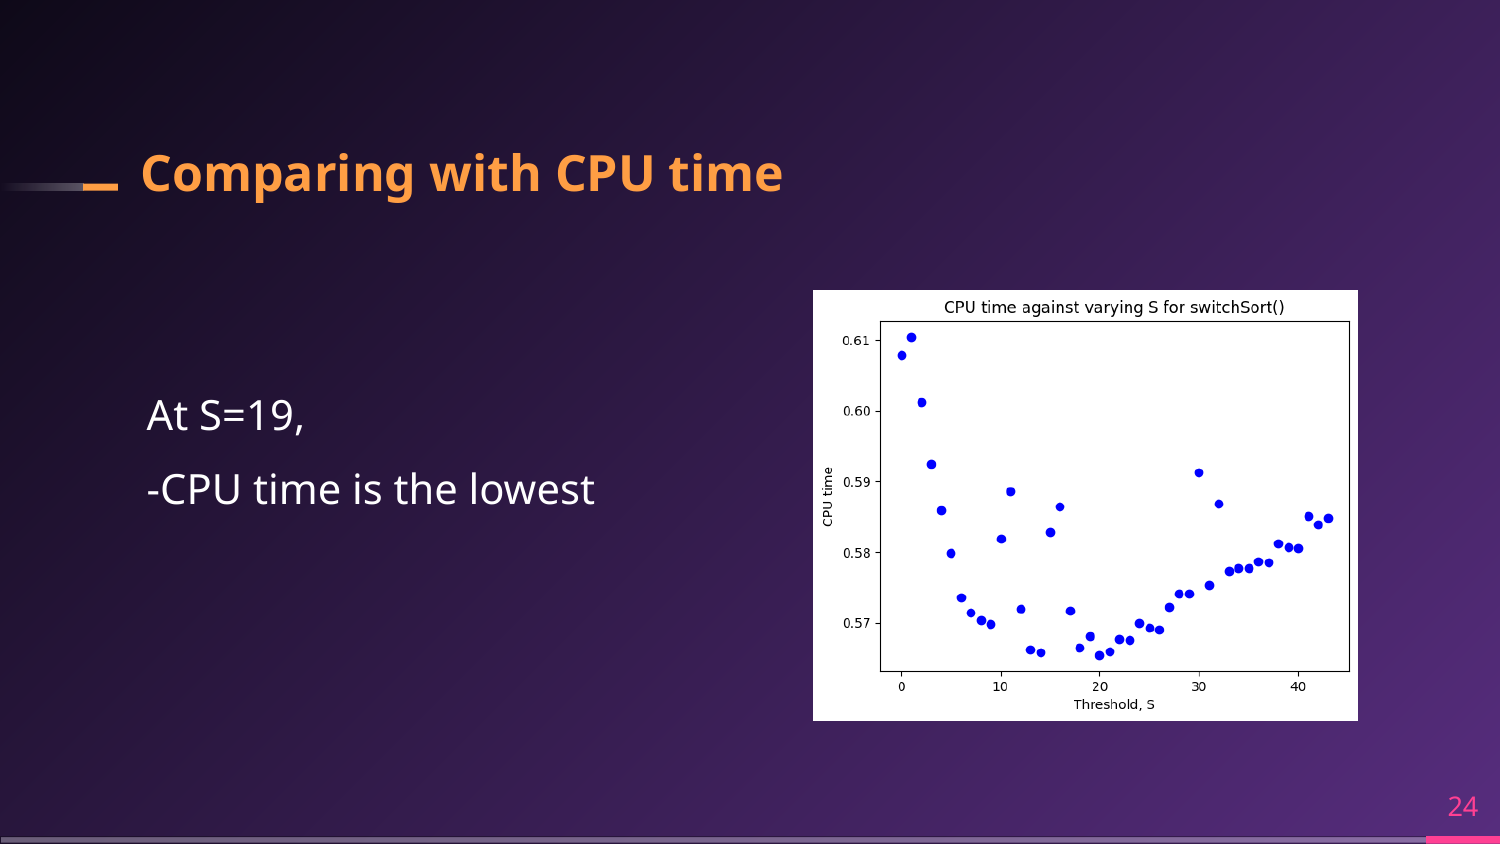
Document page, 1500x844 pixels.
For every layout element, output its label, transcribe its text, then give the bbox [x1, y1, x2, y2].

title Comparing with CPU time [140, 137, 1171, 203]
list At S=19, -CPU time is the lowest [146, 380, 731, 749]
slide_number ‹#› [1426, 779, 1500, 837]
picture [813, 289, 1358, 721]
